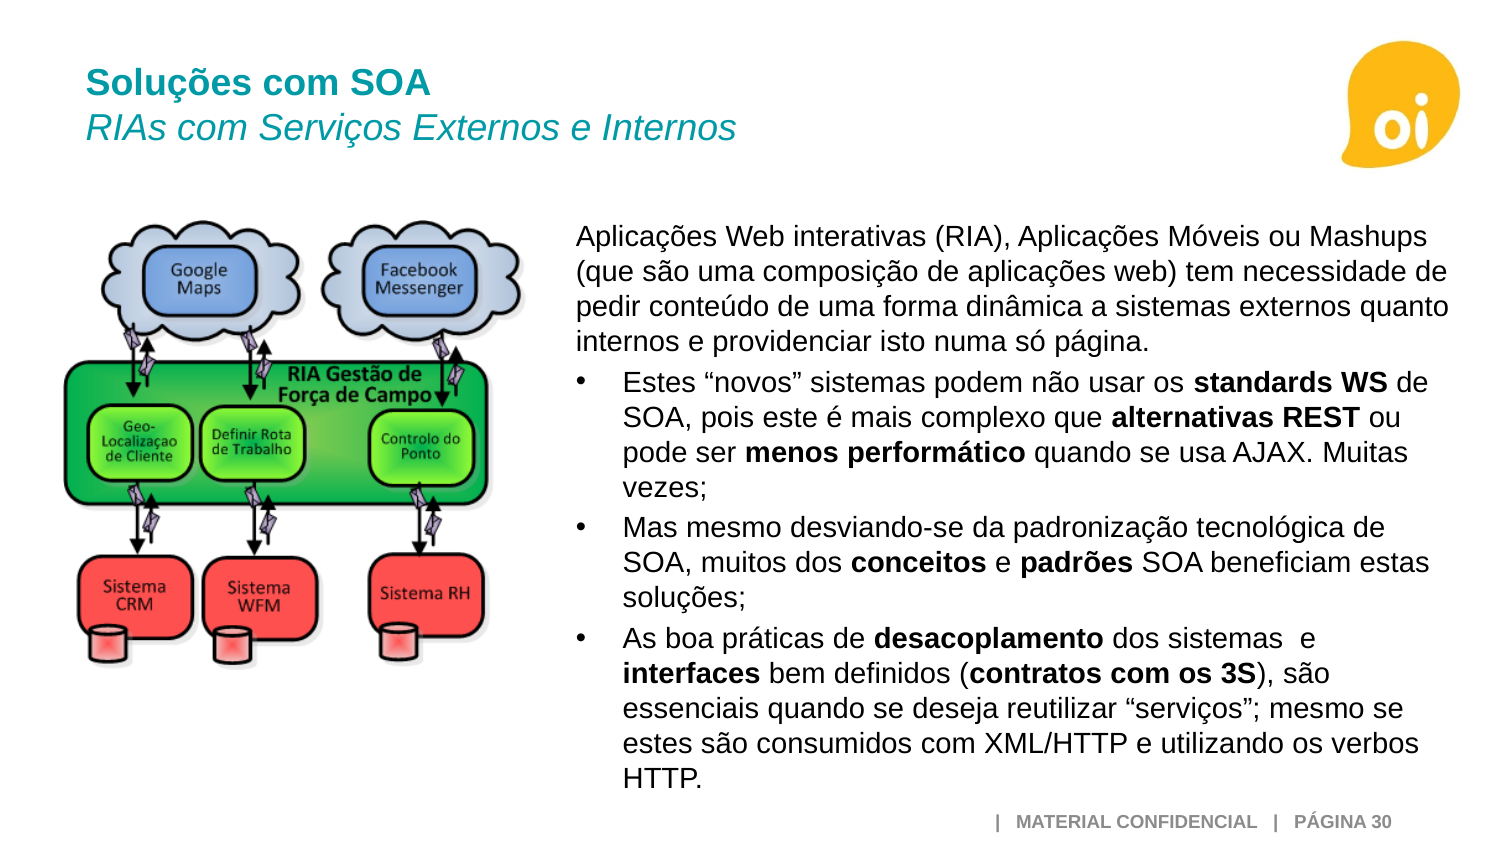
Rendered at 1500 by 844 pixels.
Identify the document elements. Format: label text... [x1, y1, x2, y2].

slide_number | MATERIAL CONFIDENCIAL | PÁGINA 30 [773, 812, 1408, 844]
picture [0, 0, 1500, 844]
list Aplicações Web interativas (RIA), Aplicações Móveis ou Mashups (que são uma composição de aplicações web) tem necessidade de pedir conteúdo de uma forma dinâmica a sistemas externos quanto internos e providenciar isto numa só página. Estes “novos” sistemas podem não usar os standards WS de SOA, pois este é mais complexo que alternativas REST ou pode ser menos performático quando se usa AJAX. Muitas vezes; Mas mesmo desviando-se da padronização tecnológica de SOA, muitos dos conceitos e padrões SOA beneficiam estas soluções; As boa práticas de desacoplamento dos sistemas e interfaces bem definidos (contratos com os 3S), são essenciais quando se deseja reutilizar “serviços”; mesmo se estes são consumidos com XML/HTTP e utilizando os verbos HTTP. [561, 209, 1471, 812]
title Soluções com SOA RIAs com Serviços Externos e Internos [70, 50, 1182, 157]
